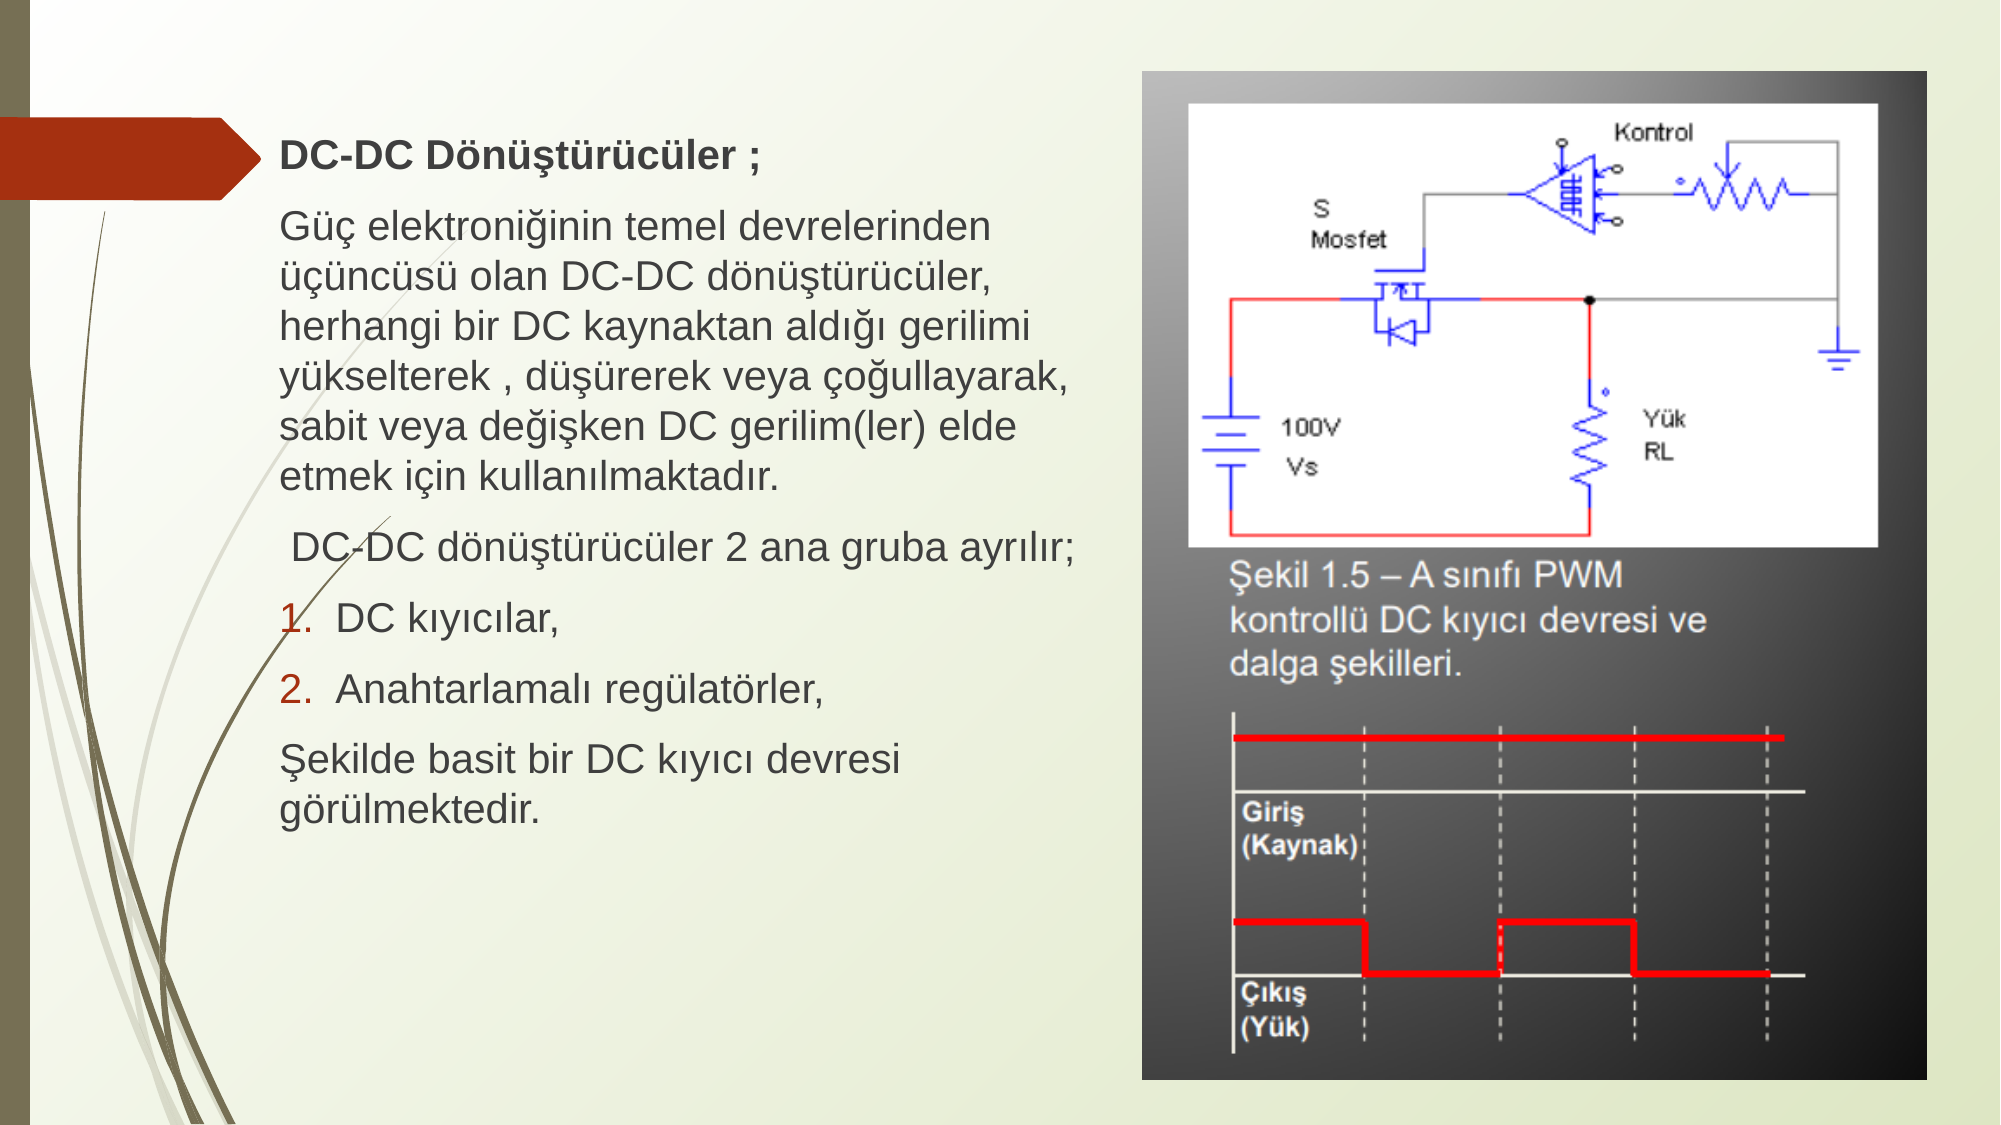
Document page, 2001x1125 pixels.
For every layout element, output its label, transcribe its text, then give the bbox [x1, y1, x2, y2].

list DC-DC Dönüştürücüler ; Güç elektroniğinin temel devrelerinden üçüncüsü olan DC-DC dönüştürücüler, herhangi bir DC kaynaktan aldığı gerilimi yükselterek , düşürerek veya çoğullayarak, sabit veya değişken DC gerilim(ler) elde etmek için kullanılmaktadır. DC-DC dönüştürücüler 2 ana gruba ayrılır; DC kıyıcılar, Anahtarlamalı regülatörler, Şekilde basit bir DC kıyıcı devresi görülmektedir. [264, 120, 1103, 1125]
picture [1142, 71, 1927, 1080]
